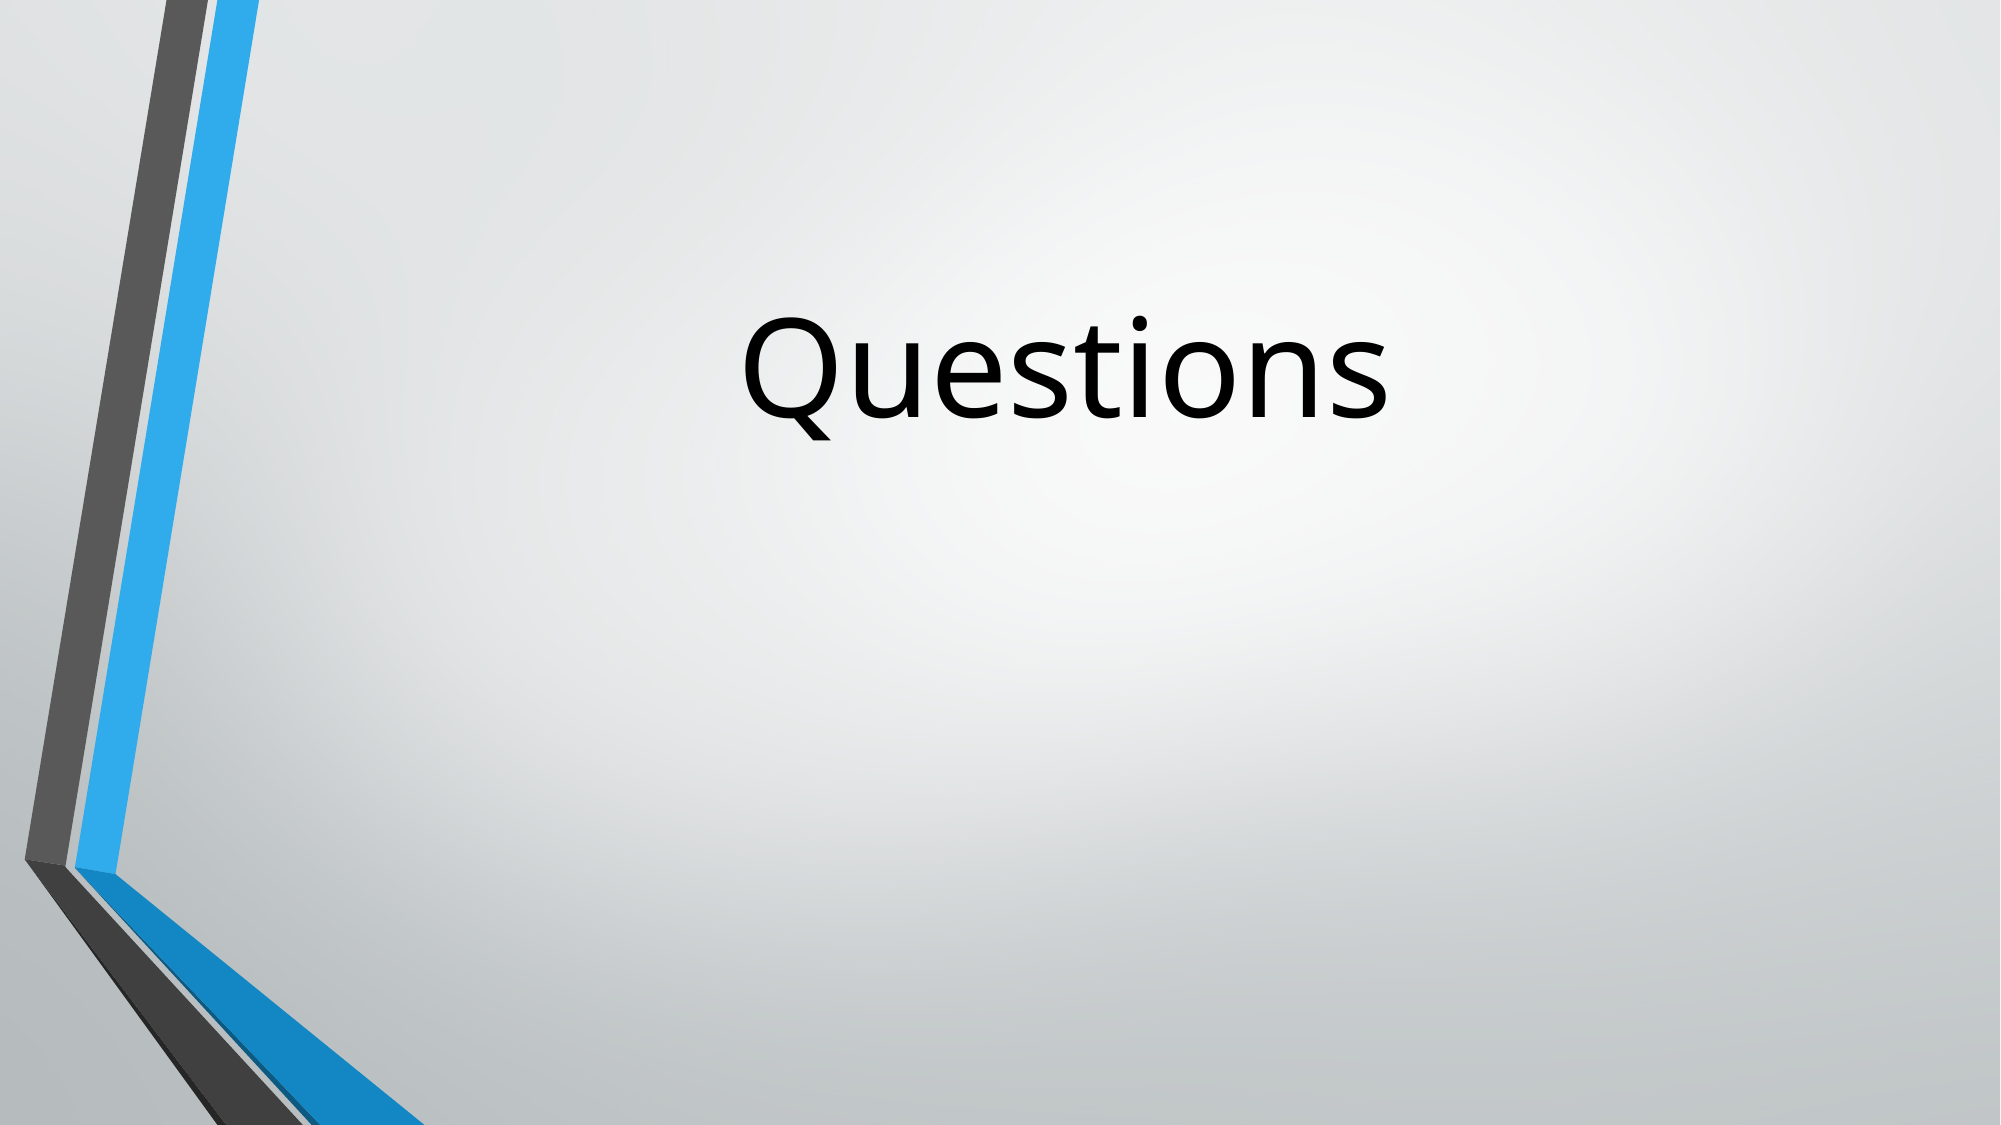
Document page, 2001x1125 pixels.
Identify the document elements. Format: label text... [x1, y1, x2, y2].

title Questions [243, 112, 1887, 613]
